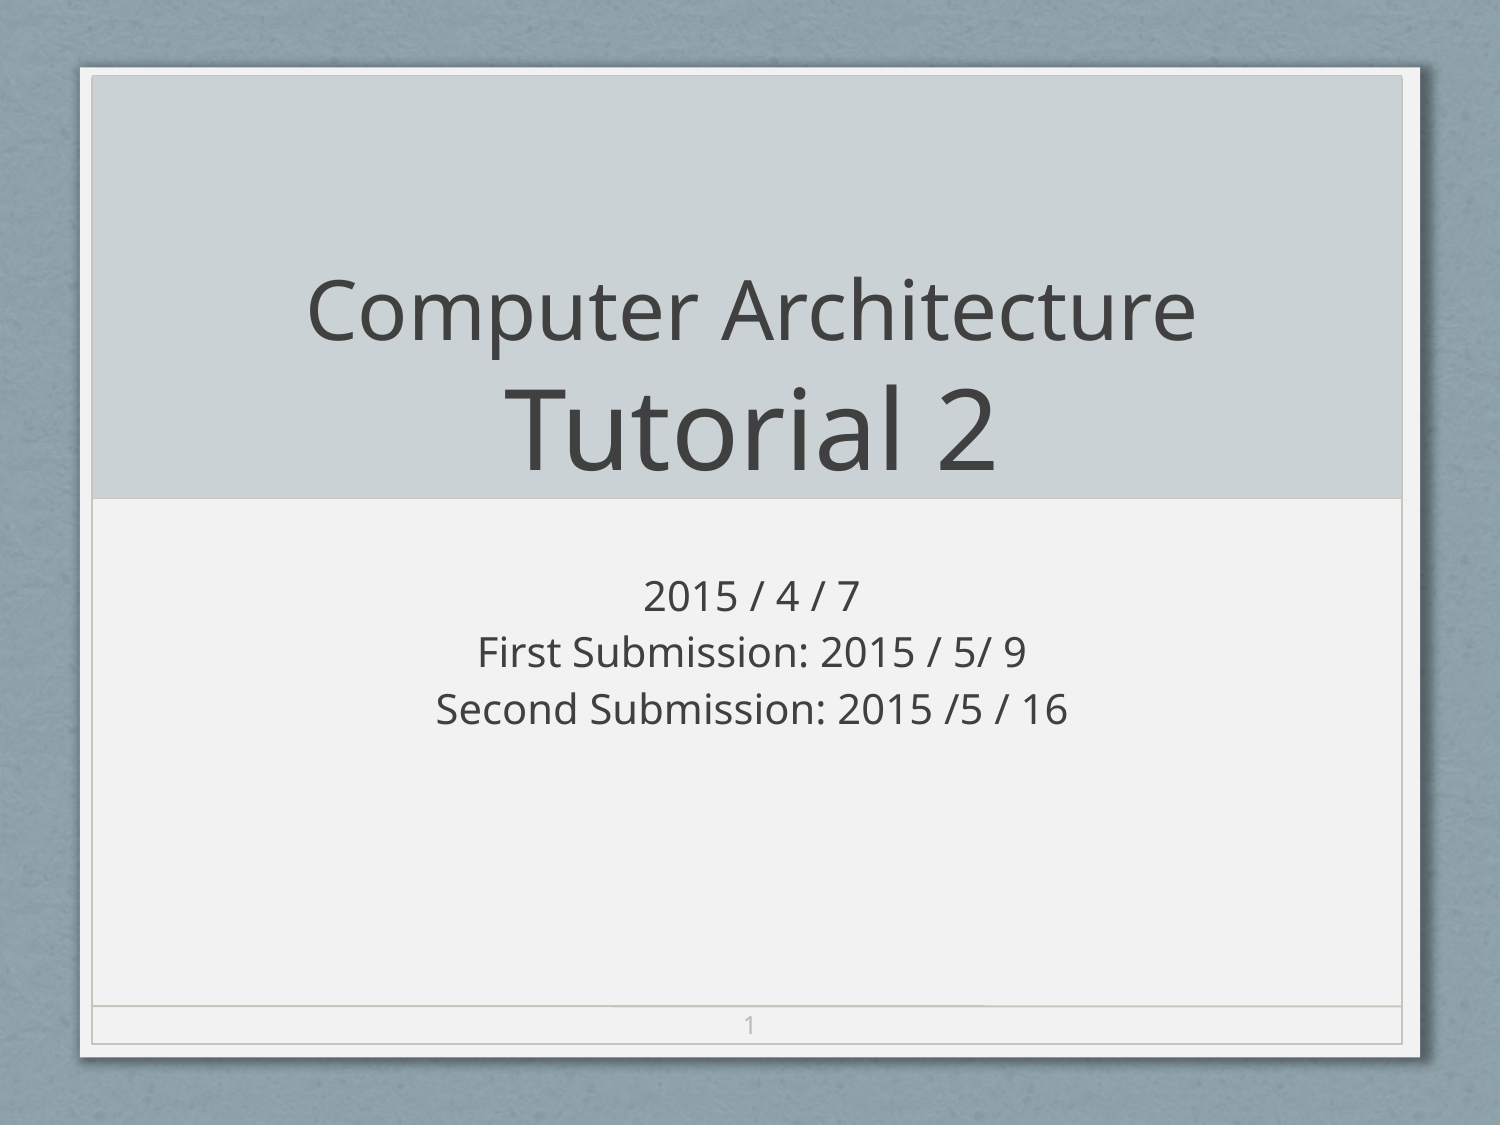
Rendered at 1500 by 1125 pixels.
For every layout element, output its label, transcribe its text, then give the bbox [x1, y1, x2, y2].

slide_number 1 [687, 1004, 813, 1049]
title Computer Architecture Tutorial 2 [150, 184, 1355, 500]
subtitle 2015 / 4 / 7 First Submission: 2015 / 5/ 9 Second Submission: 2015 /5 / 16 [150, 562, 1355, 850]
